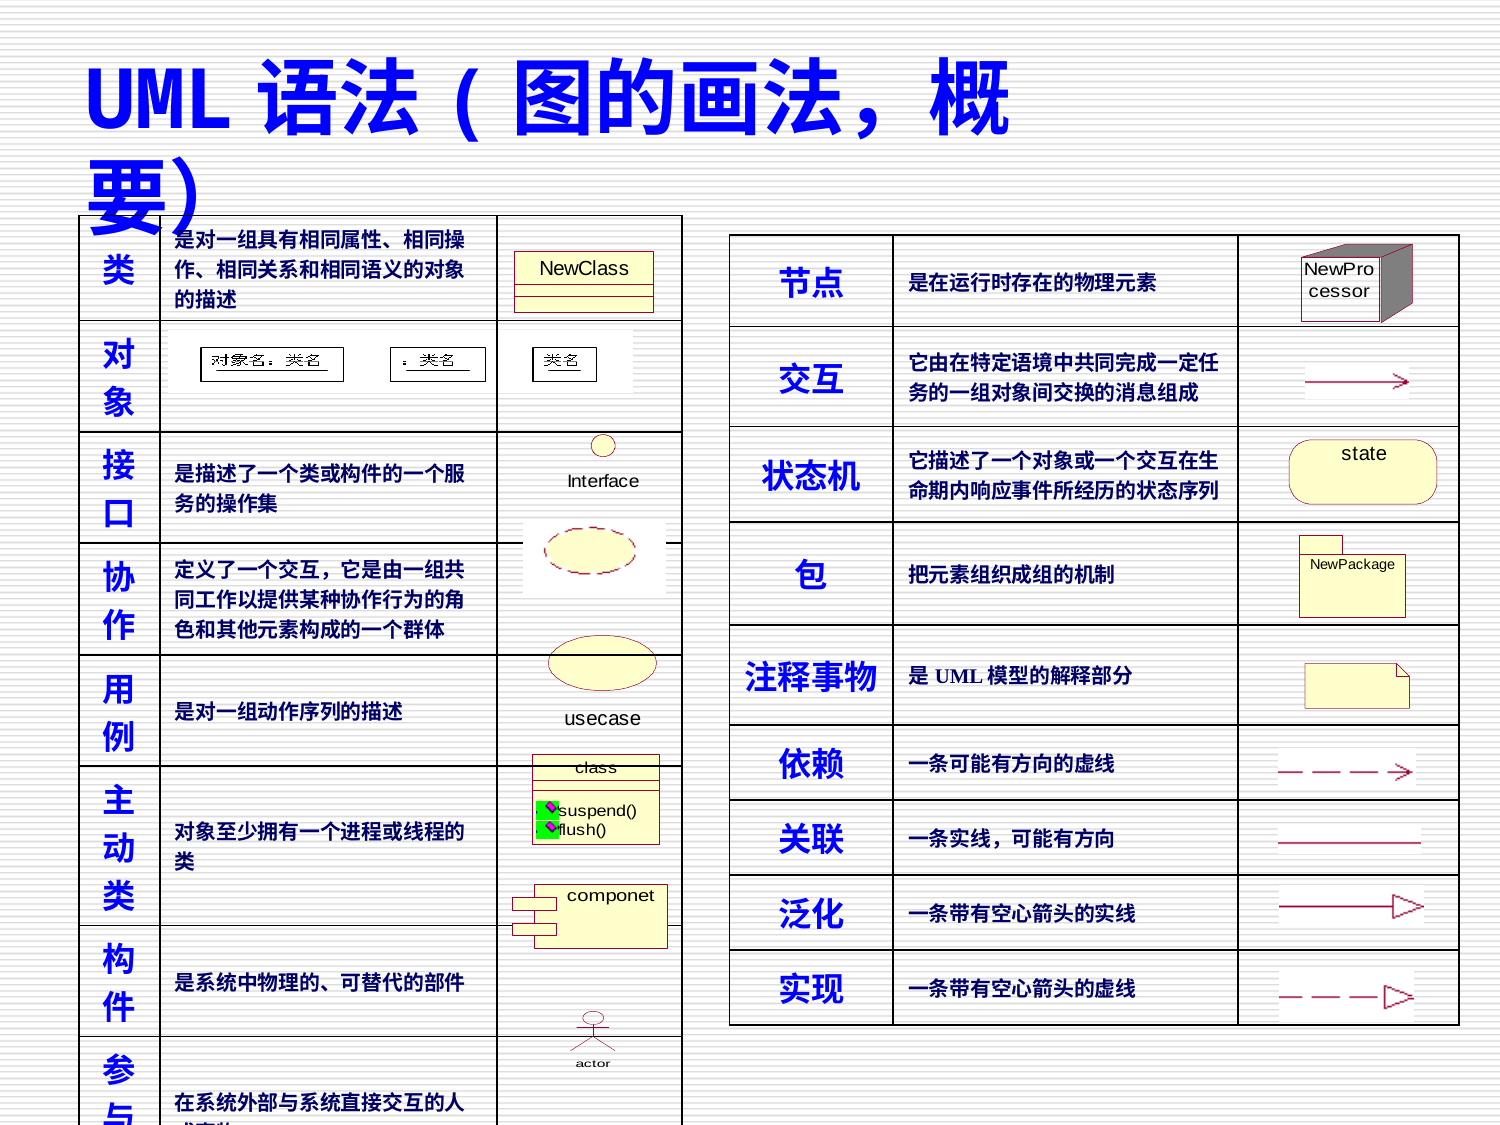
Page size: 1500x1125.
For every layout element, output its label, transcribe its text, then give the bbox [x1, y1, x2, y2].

table_cell 包 [730, 523, 892, 624]
table_cell [498, 771, 681, 877]
table_cell 是系统中物理的、可替代的部件 [161, 926, 496, 1036]
table_cell [1239, 626, 1458, 724]
table_cell 状态机 [730, 427, 892, 521]
table_cell 一条带有空心箭头的虚线 [894, 951, 1237, 1024]
table_cell [1239, 801, 1458, 874]
picture [1293, 238, 1422, 330]
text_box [1278, 826, 1421, 854]
text_box UML语法(图的画法，概要） [70, 37, 1145, 154]
table_cell [161, 321, 496, 431]
picture [428, 625, 777, 851]
table_cell 构件 [80, 926, 159, 1036]
table_header 是在运行时存在的物理元素 [894, 236, 1237, 326]
picture [1305, 363, 1409, 399]
table_cell 实现 [730, 951, 892, 1024]
picture [523, 1005, 663, 1099]
picture [168, 330, 633, 393]
table_cell 一条实线，可能有方向 [894, 801, 1237, 874]
picture [499, 877, 682, 957]
table_cell [1239, 726, 1458, 799]
table_cell 一条可能有方向的虚线 [894, 726, 1237, 799]
table_cell [1239, 427, 1458, 521]
picture [1281, 436, 1448, 511]
table_cell [498, 963, 681, 1036]
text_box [1279, 968, 1415, 1022]
table_cell 参与者 [80, 1037, 159, 1125]
table_cell [498, 1037, 681, 1125]
picture [1299, 661, 1418, 713]
picture [523, 426, 666, 598]
table_cell 关联 [730, 801, 892, 874]
table_cell 主动类 [80, 767, 159, 925]
table_cell [1239, 327, 1458, 426]
table_cell 对象至少拥有一个进程或线程的类 [161, 767, 496, 925]
table_cell [498, 321, 681, 431]
text_box [683, 1002, 729, 1006]
table_header 是对一组具有相同属性、相同操作、相同关系和相同语义的对象的描述 [161, 216, 496, 320]
table_cell [498, 433, 538, 542]
table_cell 是UML模型的解释部分 [894, 626, 1237, 724]
table_cell [1239, 951, 1458, 1024]
picture [507, 247, 663, 317]
table_cell 是描述了一个类或构件的一个服务的操作集 [161, 433, 496, 542]
table_cell 在系统外部与系统直接交互的人或事物 [161, 1037, 496, 1125]
table_cell 把元素组织成组的机制 [894, 523, 1237, 624]
table_header 节点 [730, 236, 892, 326]
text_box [1278, 748, 1417, 790]
table_cell 交互 [730, 327, 892, 426]
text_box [1279, 885, 1424, 927]
table_cell 它由在特定语境中共同完成一定任务的一组对象间交换的消息组成 [894, 327, 1237, 426]
table_cell 一条带有空心箭头的实线 [894, 876, 1237, 949]
table_cell [667, 433, 681, 542]
table_cell 协作 [80, 544, 159, 654]
table_header [1419, 236, 1458, 326]
text_box [683, 771, 729, 1002]
table_cell 用例 [80, 656, 159, 765]
table_cell [1239, 523, 1458, 624]
table_header [498, 216, 681, 320]
text_box [683, 326, 729, 624]
table_header 类 [80, 216, 159, 320]
table_cell 泛化 [730, 876, 892, 949]
table_cell 对象 [80, 321, 159, 431]
table_cell [498, 544, 681, 624]
table_cell [1239, 876, 1458, 949]
picture [0, 0, 1500, 1125]
table_cell 注释事物 [779, 626, 892, 724]
table_header [1239, 236, 1294, 326]
table_cell 定义了一个交互，它是由一组共同工作以提供某种协作行为的角色和其他元素构成的一个群体 [161, 544, 496, 654]
table_cell 是对一组动作序列的描述 [161, 656, 424, 765]
table_cell 接口 [80, 433, 159, 542]
table_cell 它描述了一个对象或一个交互在生命期内响应事件所经历的状态序列 [894, 427, 1237, 521]
table_cell 依赖 [730, 726, 892, 799]
picture [1293, 531, 1413, 624]
